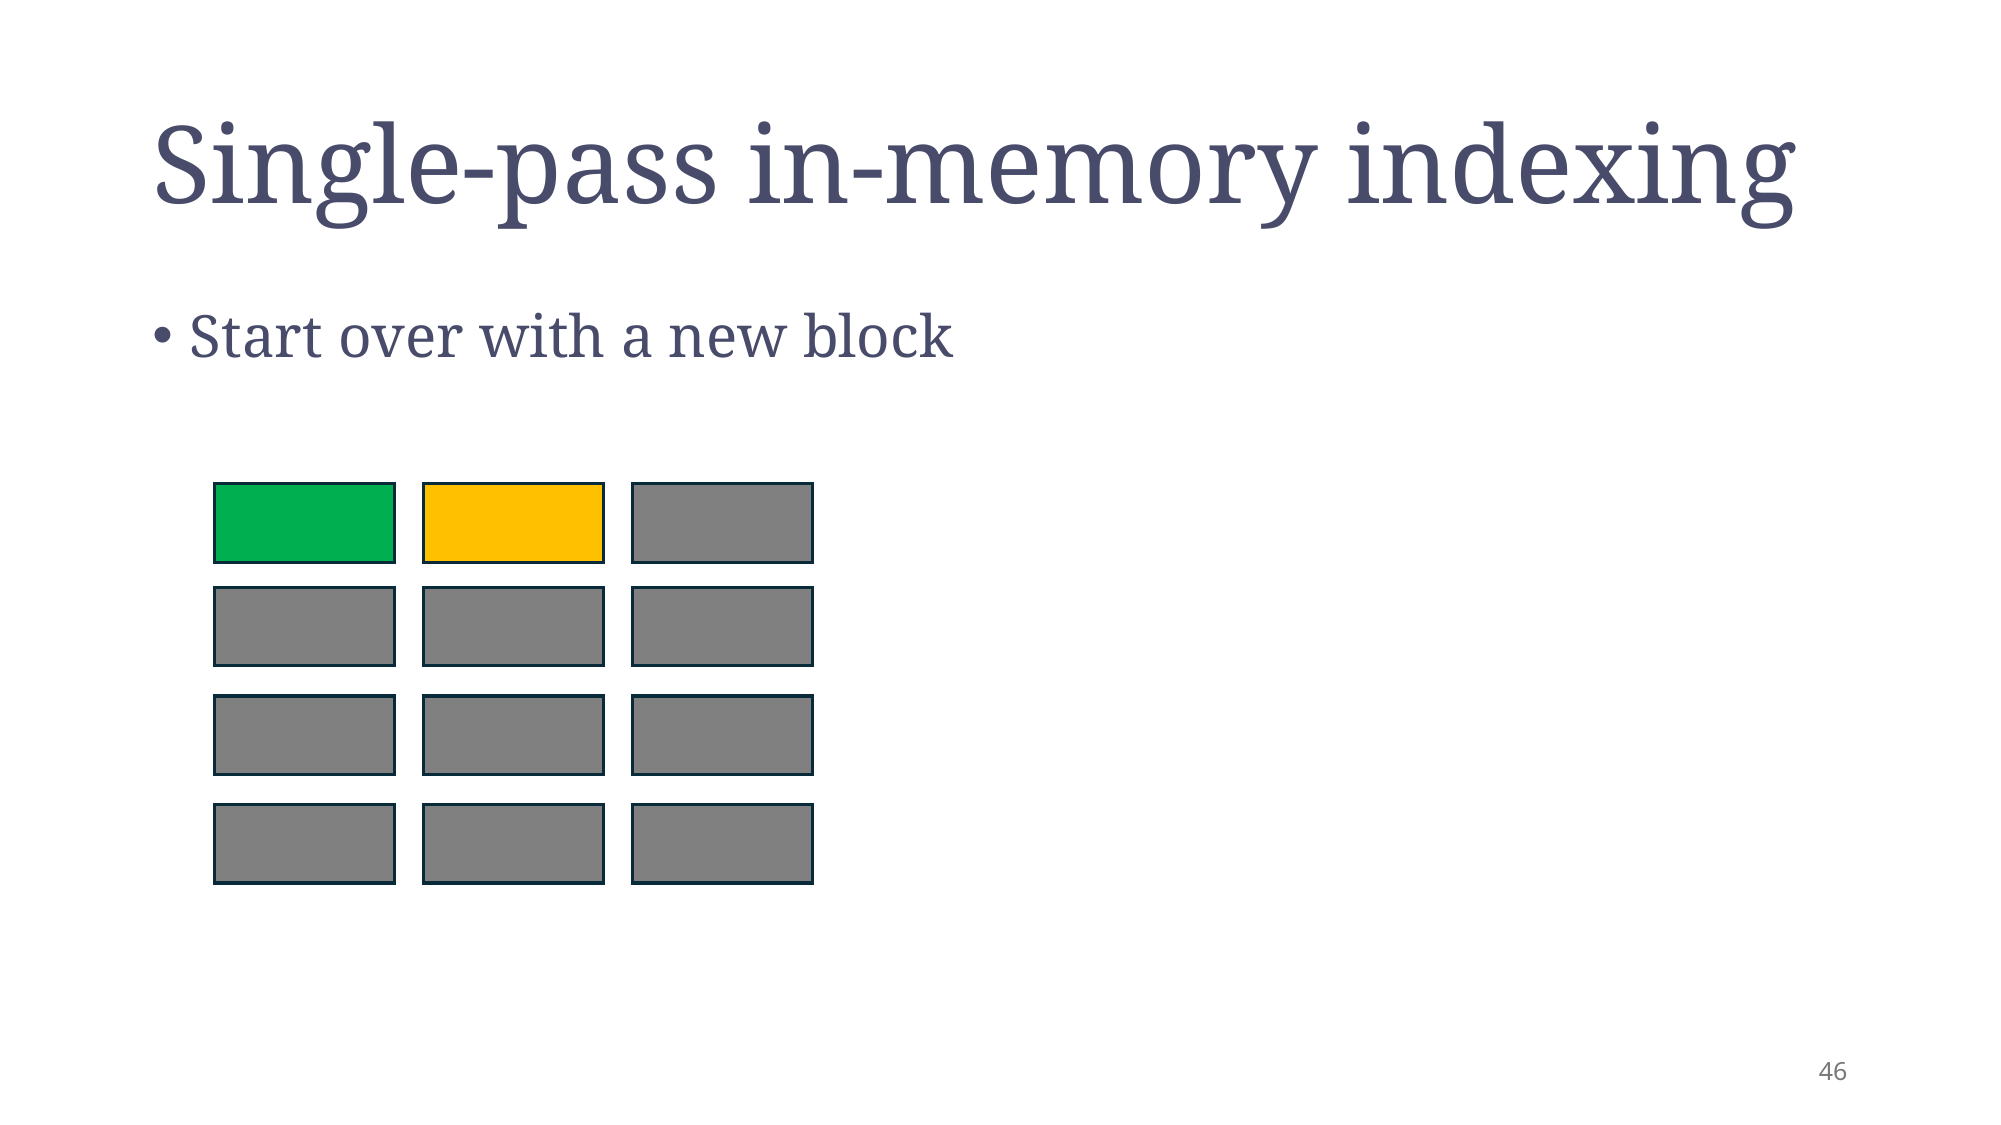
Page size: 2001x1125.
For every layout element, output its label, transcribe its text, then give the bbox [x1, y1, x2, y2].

list Start over with a new block [137, 299, 1863, 1095]
text_box [422, 694, 605, 776]
text_box [631, 803, 814, 885]
text_box [422, 803, 605, 885]
text_box [422, 482, 605, 564]
text_box [422, 586, 605, 667]
text_box [213, 482, 396, 564]
title Single-pass in-memory indexing [137, 59, 1863, 278]
text_box [631, 694, 814, 776]
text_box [213, 586, 396, 884]
slide_number 46 [1412, 1042, 1863, 1103]
text_box [631, 586, 814, 667]
text_box [631, 482, 814, 564]
